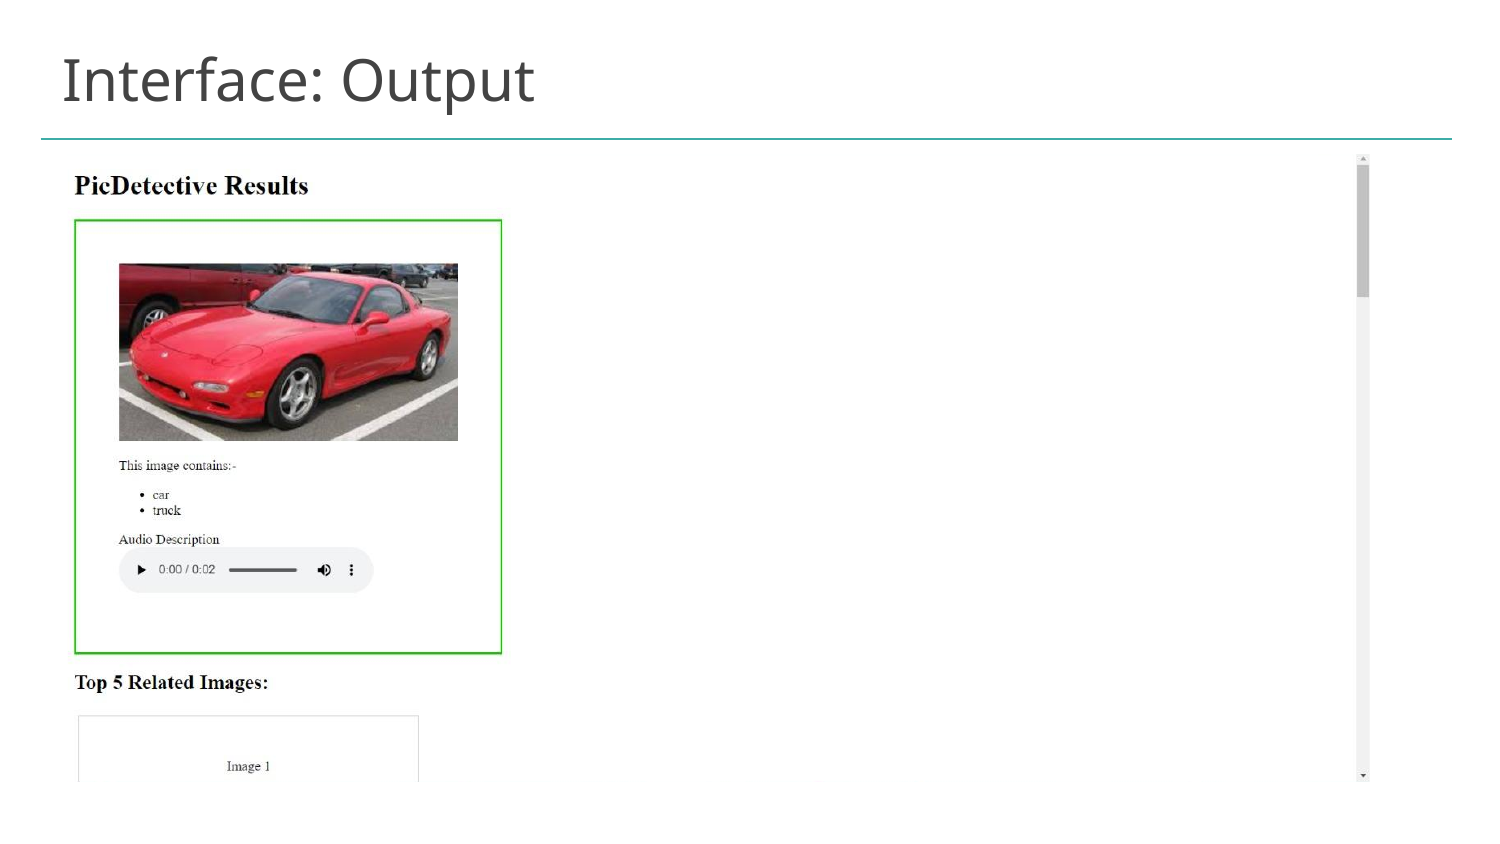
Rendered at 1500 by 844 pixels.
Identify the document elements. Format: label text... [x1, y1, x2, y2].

title Interface: Output [47, 27, 1446, 122]
picture [67, 154, 1370, 782]
